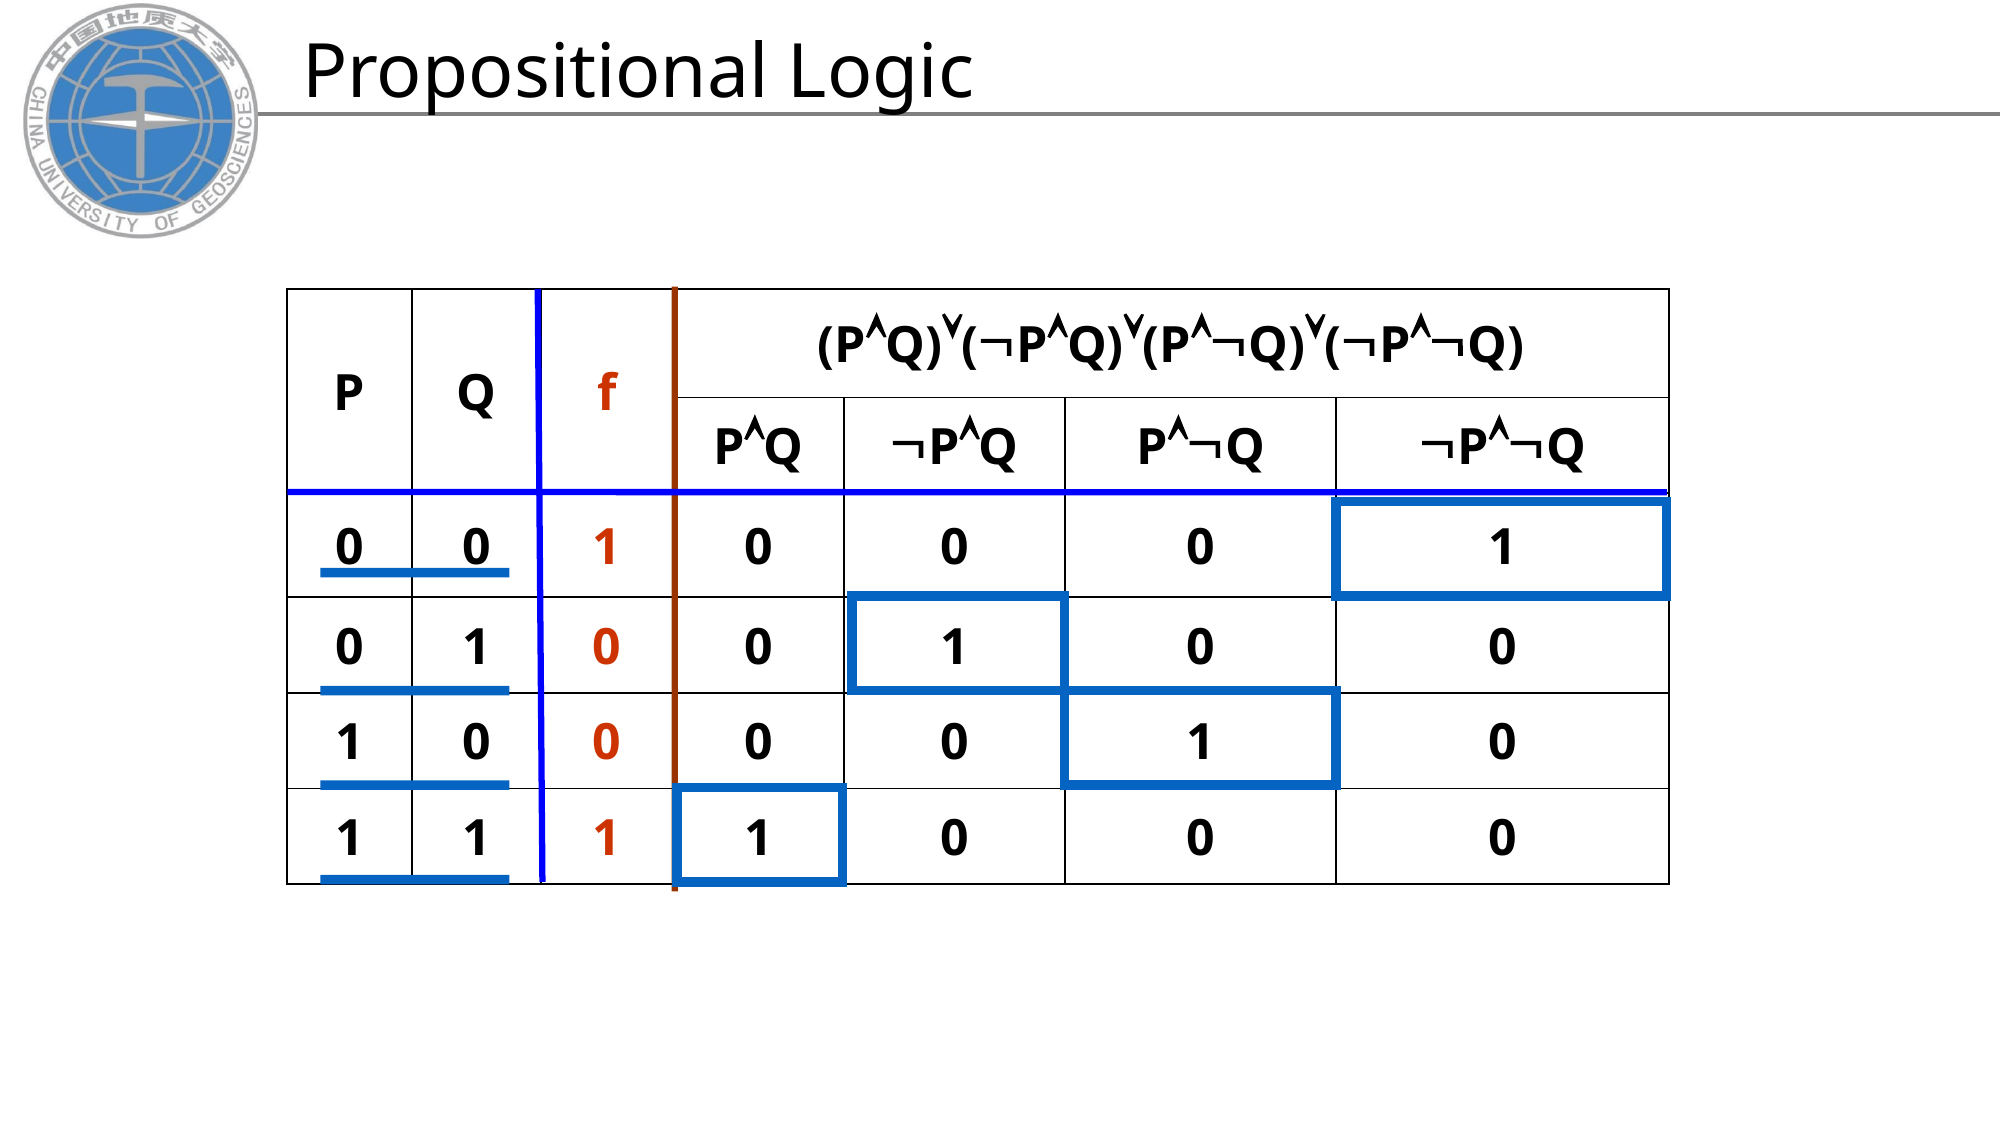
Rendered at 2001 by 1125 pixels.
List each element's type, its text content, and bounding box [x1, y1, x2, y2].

table_cell 0 [1337, 789, 1668, 883]
table_cell 0 [288, 598, 411, 692]
table_header (PQ)(PQ)(PQ)(PQ) [675, 290, 1668, 397]
table_cell 0 [1066, 598, 1335, 690]
text_box [1336, 501, 1667, 597]
table_cell 0 [845, 494, 1064, 596]
table_header P [288, 290, 411, 492]
table_cell 0 [1337, 598, 1668, 692]
table_cell 0 [1066, 789, 1335, 883]
table_cell 0 [845, 694, 1064, 788]
table_cell 1 [542, 494, 672, 596]
table_cell 1 [288, 694, 411, 788]
text_box [851, 596, 1065, 691]
table_cell 1 [542, 789, 672, 883]
table_cell 1 [413, 789, 540, 883]
table_cell 0 [1066, 494, 1335, 596]
table_cell 1 [1337, 494, 1668, 596]
table_cell 0 [675, 494, 843, 596]
table_header Q [413, 290, 540, 492]
text_box [677, 787, 843, 882]
table_cell 0 [542, 598, 672, 692]
table_cell 1 [413, 598, 540, 692]
table_cell 0 [675, 598, 843, 692]
table_cell 0 [542, 694, 672, 788]
table_cell 0 [1337, 694, 1668, 788]
table_cell PQ [675, 398, 843, 492]
table_cell 0 [413, 494, 540, 596]
table_cell PQ [845, 398, 1064, 492]
table_cell PQ [1066, 398, 1335, 492]
text_box [1064, 690, 1337, 786]
table_cell 0 [288, 494, 411, 596]
table_cell 1 [288, 789, 411, 883]
table_cell 1 [845, 598, 1064, 692]
table_header f [542, 290, 672, 492]
table_cell PQ [1337, 398, 1668, 492]
picture [21, 3, 258, 239]
table_cell 0 [845, 789, 1064, 883]
table_cell 0 [413, 694, 540, 788]
text_box Propositional Logic [287, 15, 1233, 120]
table_cell 0 [675, 694, 843, 788]
